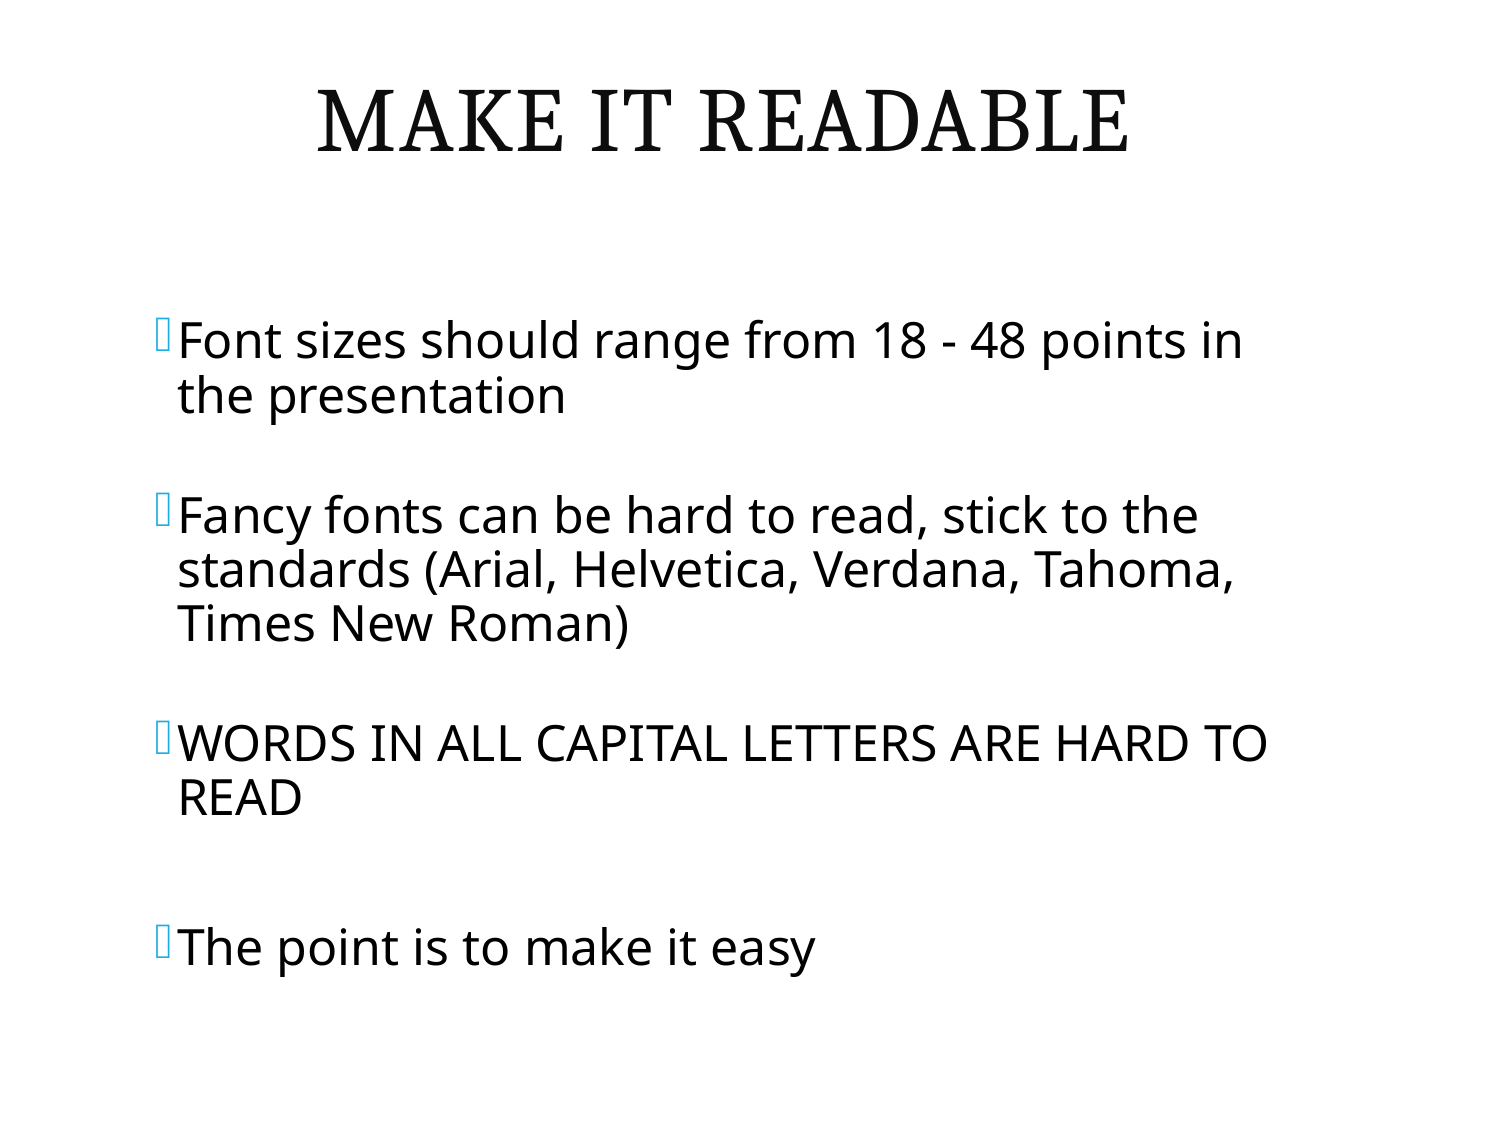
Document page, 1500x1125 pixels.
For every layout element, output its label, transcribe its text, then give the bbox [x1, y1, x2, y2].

list Font sizes should range from 18 - 48 points in the presentation Fancy fonts can be hard to read, stick to the standards (Arial, Helvetica, Verdana, Tahoma, Times New Roman) WORDS IN ALL CAPITAL LETTERS ARE HARD TO READ The point is to make it easy [126, 249, 1322, 1035]
title Make it Readable [126, 50, 1322, 200]
